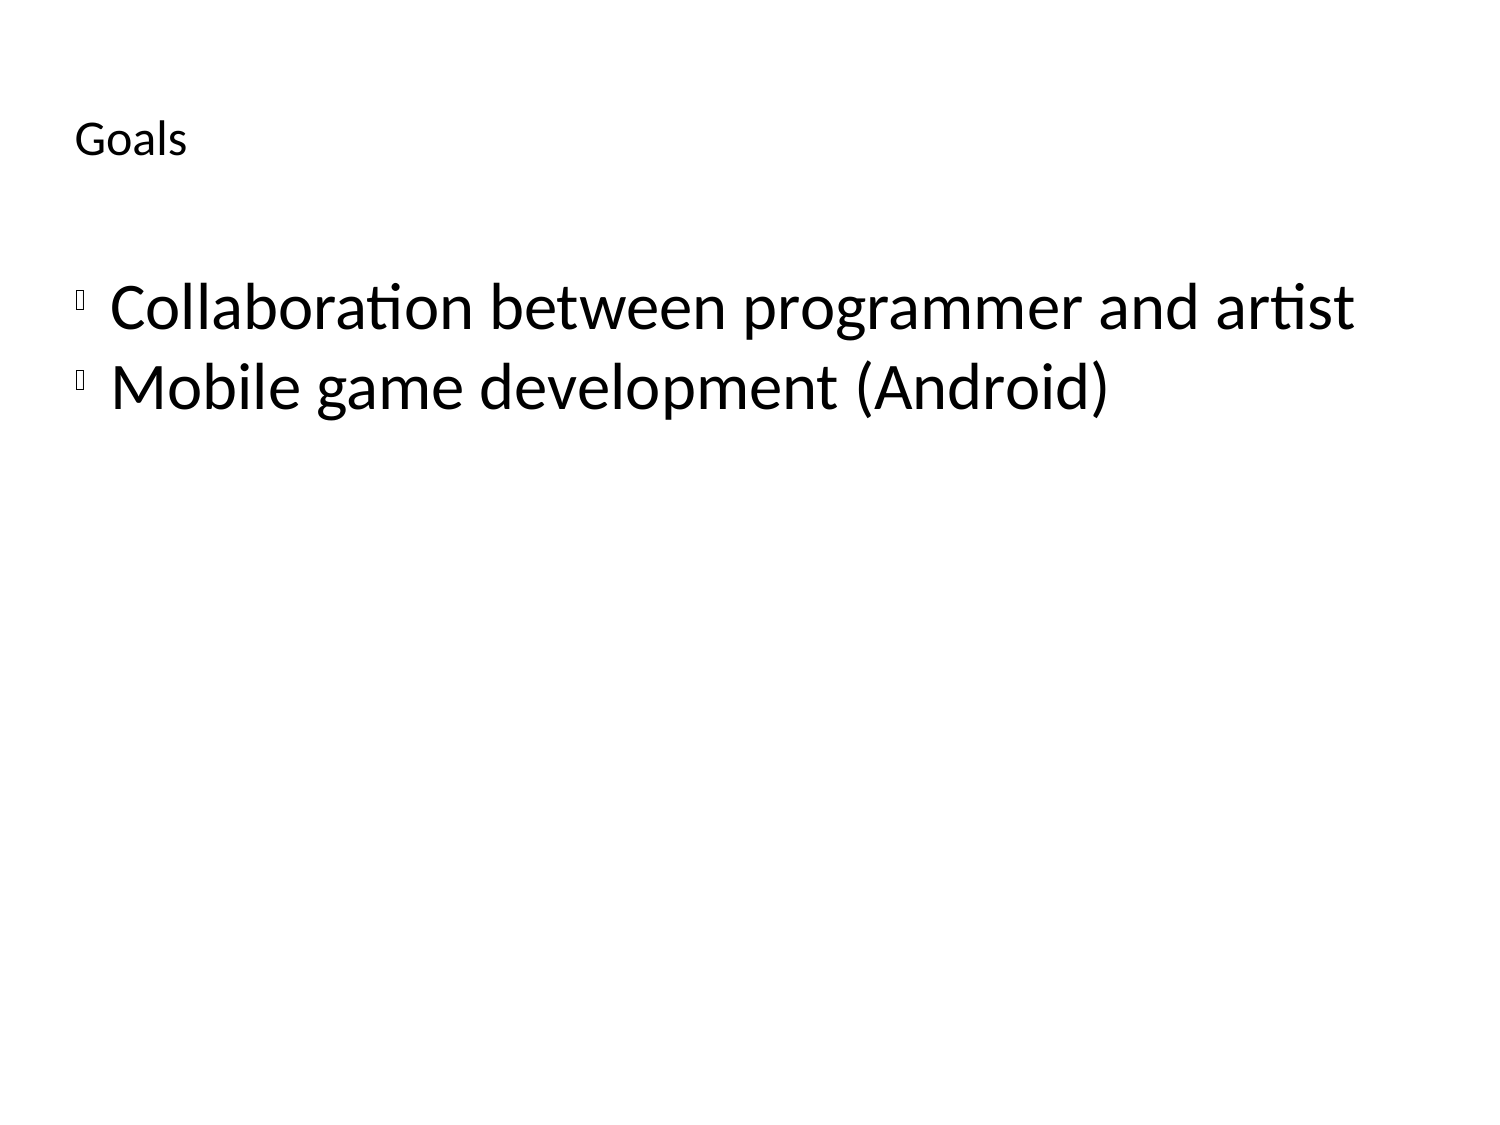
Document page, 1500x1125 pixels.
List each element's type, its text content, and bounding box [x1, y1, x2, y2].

text_box Goals [74, 14, 1350, 256]
text_box Collaboration between programmer and artist Mobile game development (Android) [75, 263, 1425, 916]
